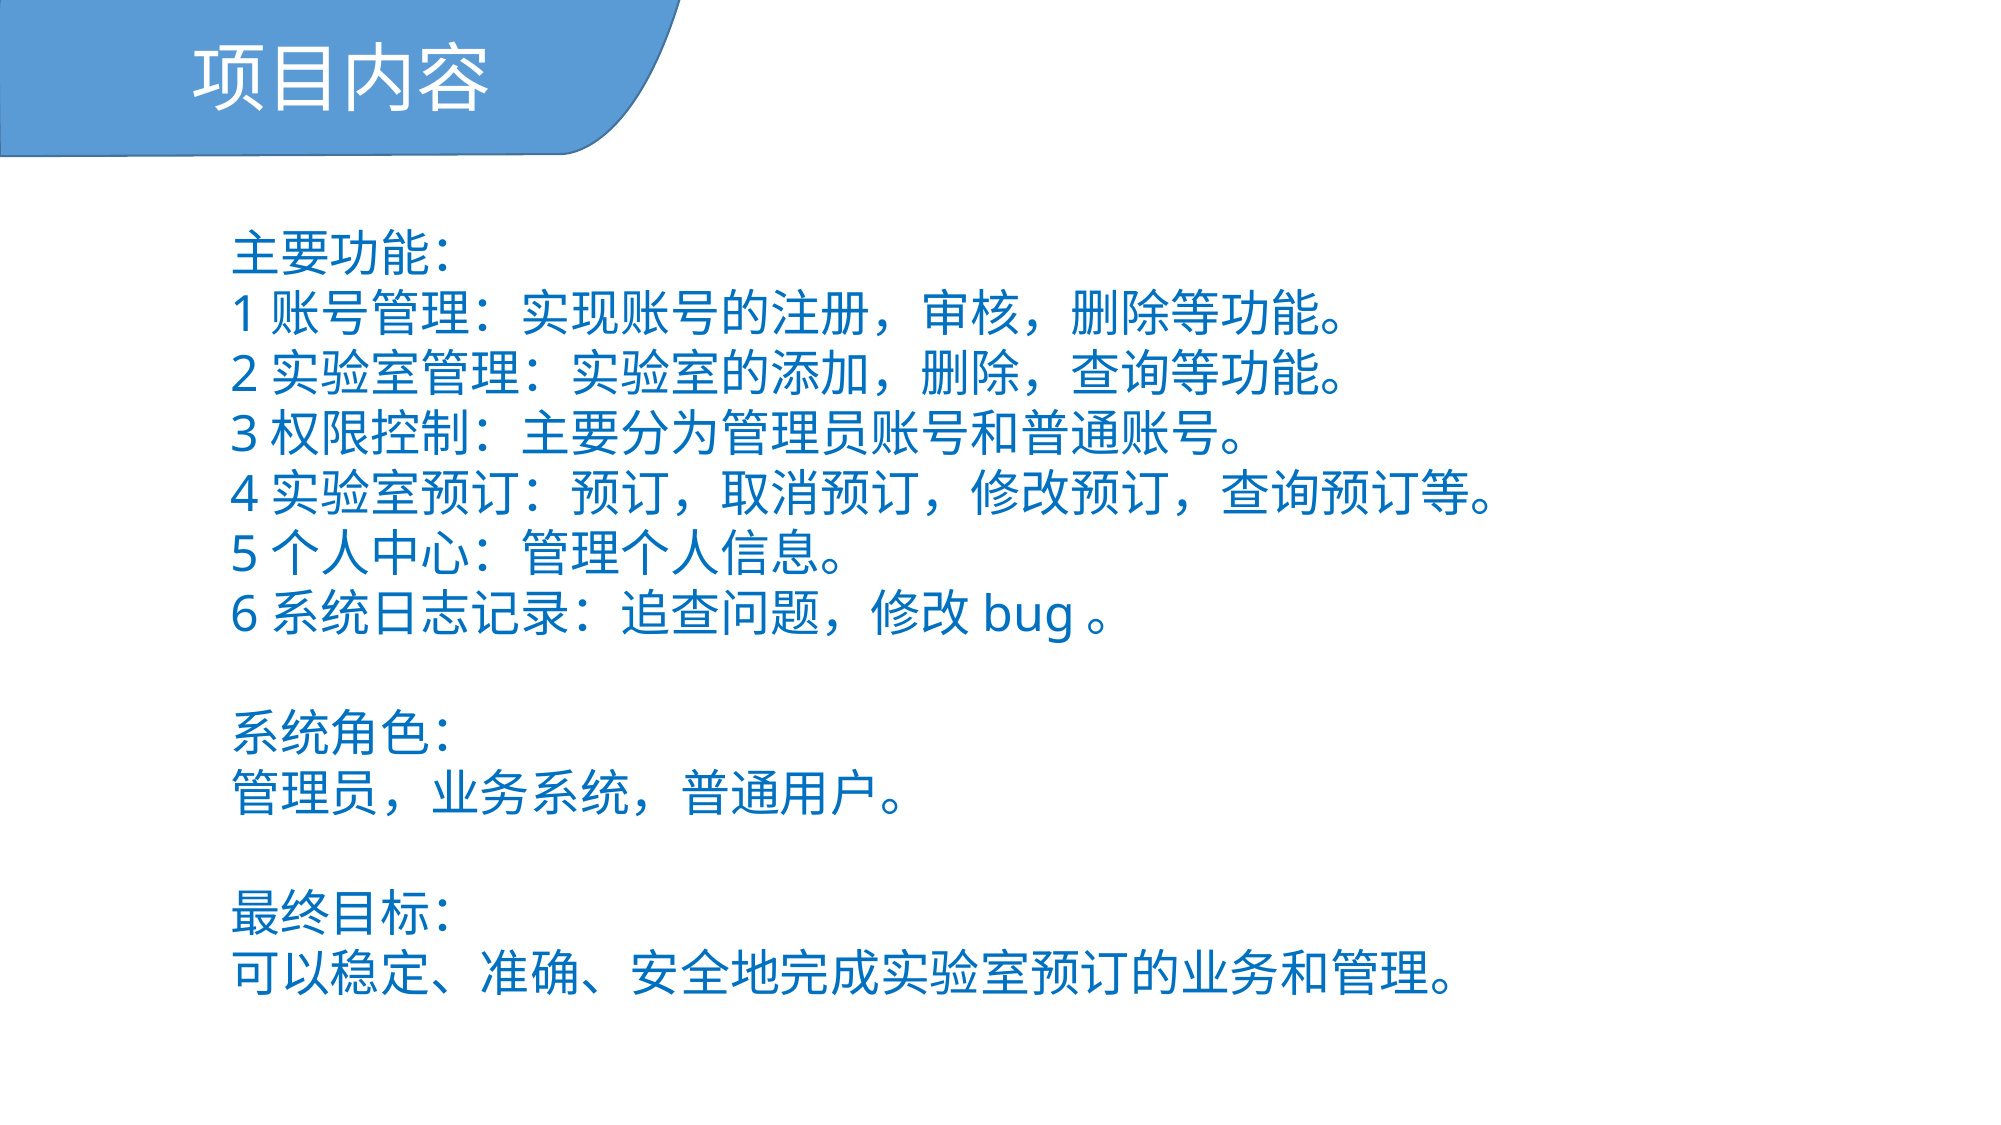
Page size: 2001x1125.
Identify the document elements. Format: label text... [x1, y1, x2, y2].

text_box 项目内容 [0, 0, 681, 158]
text_box 主要功能： 1账号管理：实现账号的注册，审核，删除等功能。 2实验室管理：实验室的添加，删除，查询等功能。 3权限控制：主要分为管理员账号和普通账号。 4实验室预订：预订，取消预订，修改预订，查询预订等。 5个人中心：管理个人信息。 6系统日志记录：追查问题，修改bug。 系统角色： 管理员，业务系统，普通用户。 最终目标： 可以稳定、准确、安全地完成实验室预订的业务和管理。 [215, 214, 1755, 1010]
